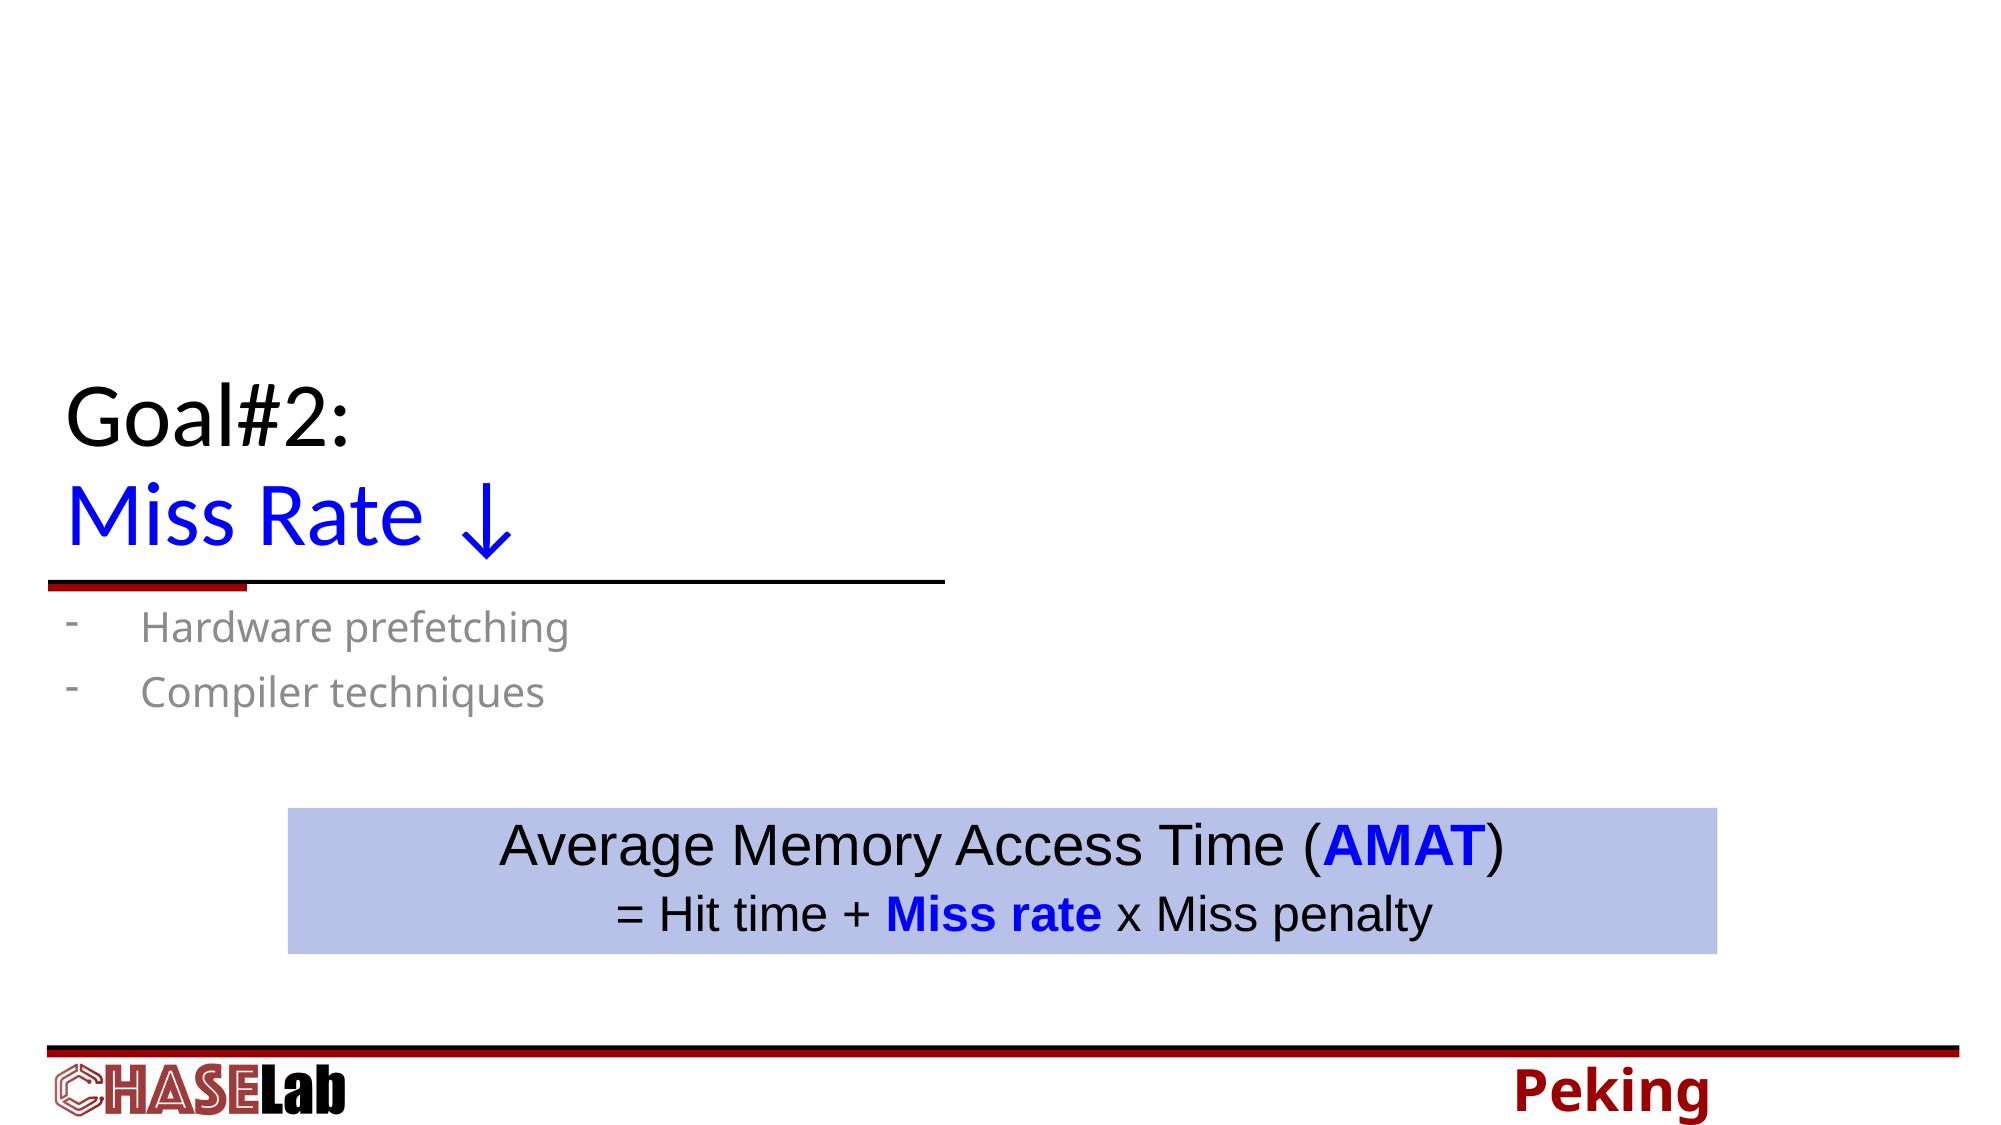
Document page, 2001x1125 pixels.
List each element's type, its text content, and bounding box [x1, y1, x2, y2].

picture [51, 1058, 351, 1118]
list Hardware prefetching Compiler techniques [50, 598, 939, 845]
text_box Average Memory Access Time (AMAT) = Hit time + Miss rate x Miss penalty [287, 807, 1718, 955]
title Goal#2: Miss Rate ↓ [50, 104, 939, 573]
